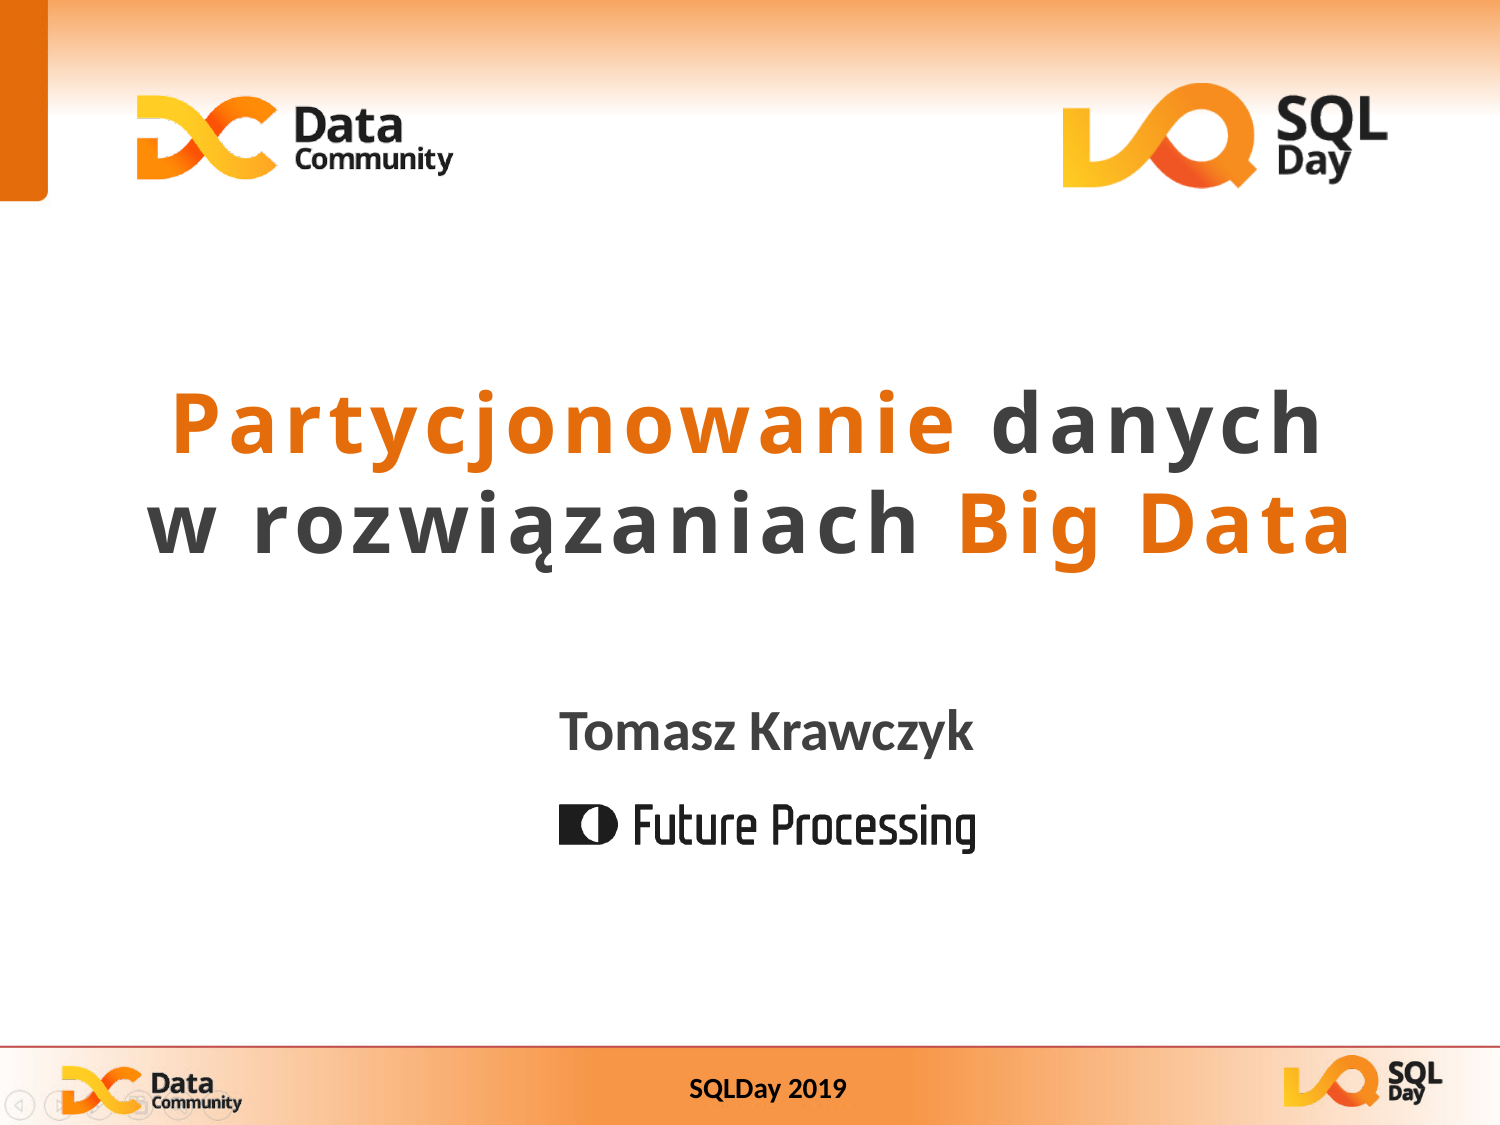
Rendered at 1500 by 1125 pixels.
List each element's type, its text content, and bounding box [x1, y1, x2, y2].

title Partycjonowanie danych w rozwiązaniach Big Data [112, 349, 1388, 591]
subtitle Tomasz Krawczyk [242, 685, 1293, 973]
picture [0, 0, 1500, 1125]
